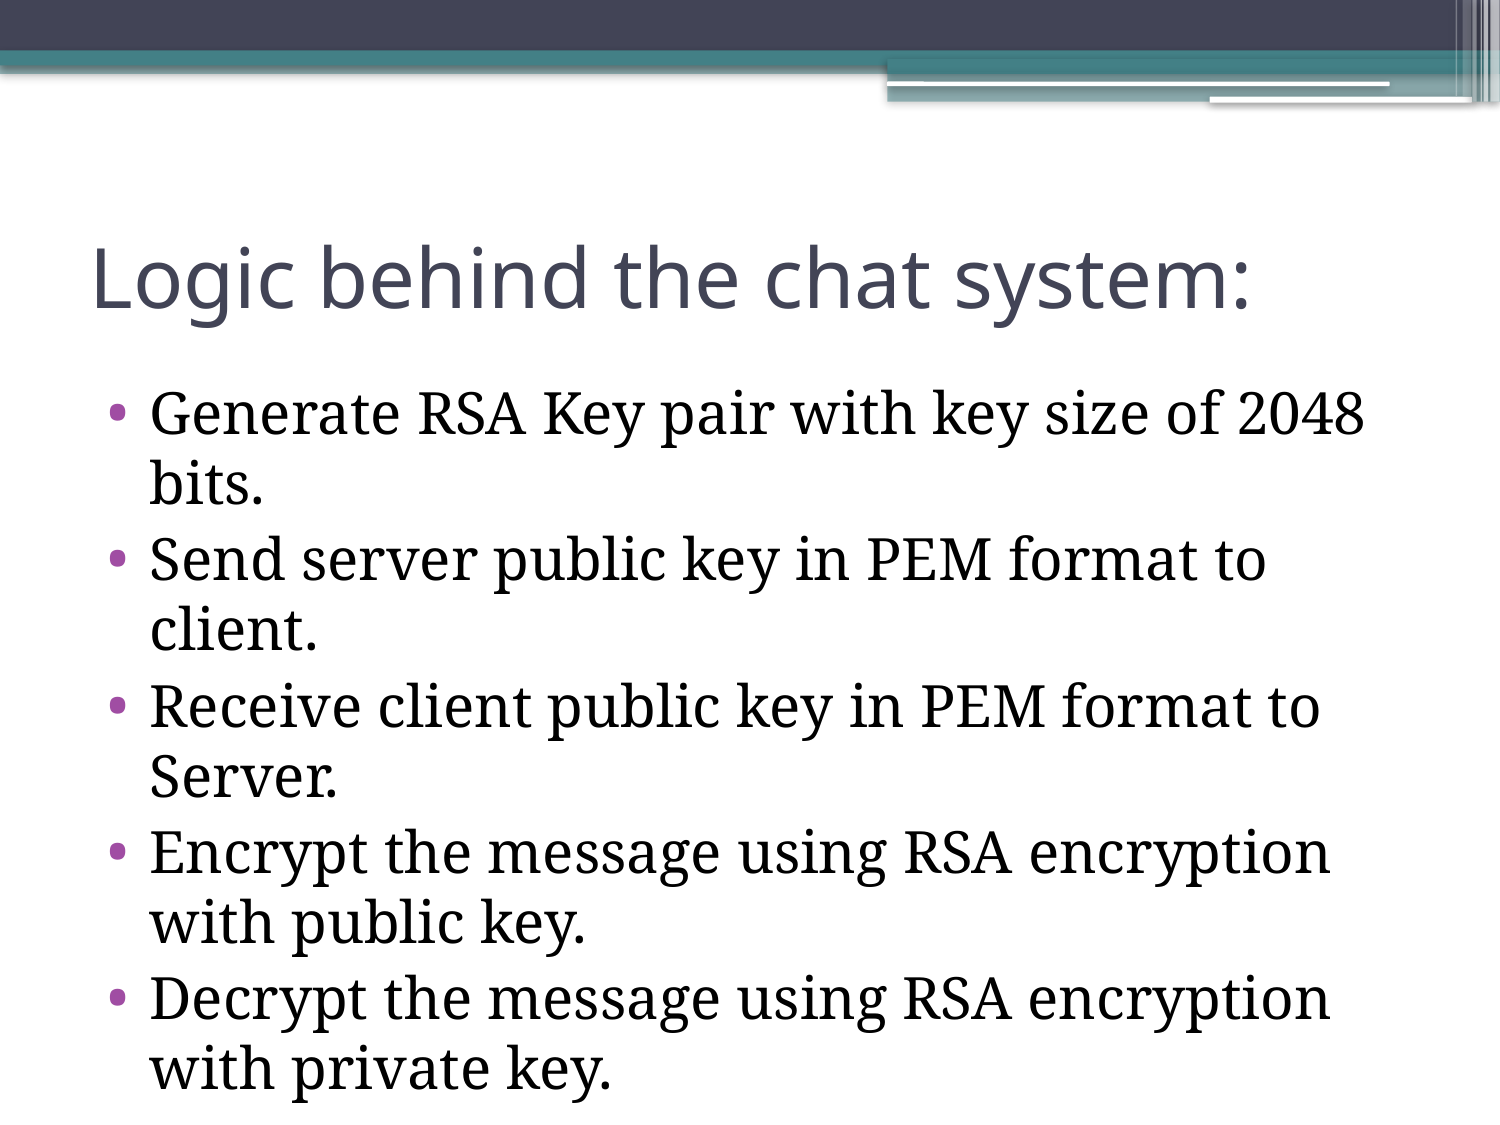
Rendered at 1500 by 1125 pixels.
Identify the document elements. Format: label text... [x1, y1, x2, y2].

list Generate RSA Key pair with key size of 2048 bits. Send server public key in PEM format to client. Receive client public key in PEM format to Server. Encrypt the message using RSA encryption with public key. Decrypt the message using RSA encryption with private key. [75, 368, 1425, 1079]
title Logic behind the chat system: [75, 187, 1425, 363]
